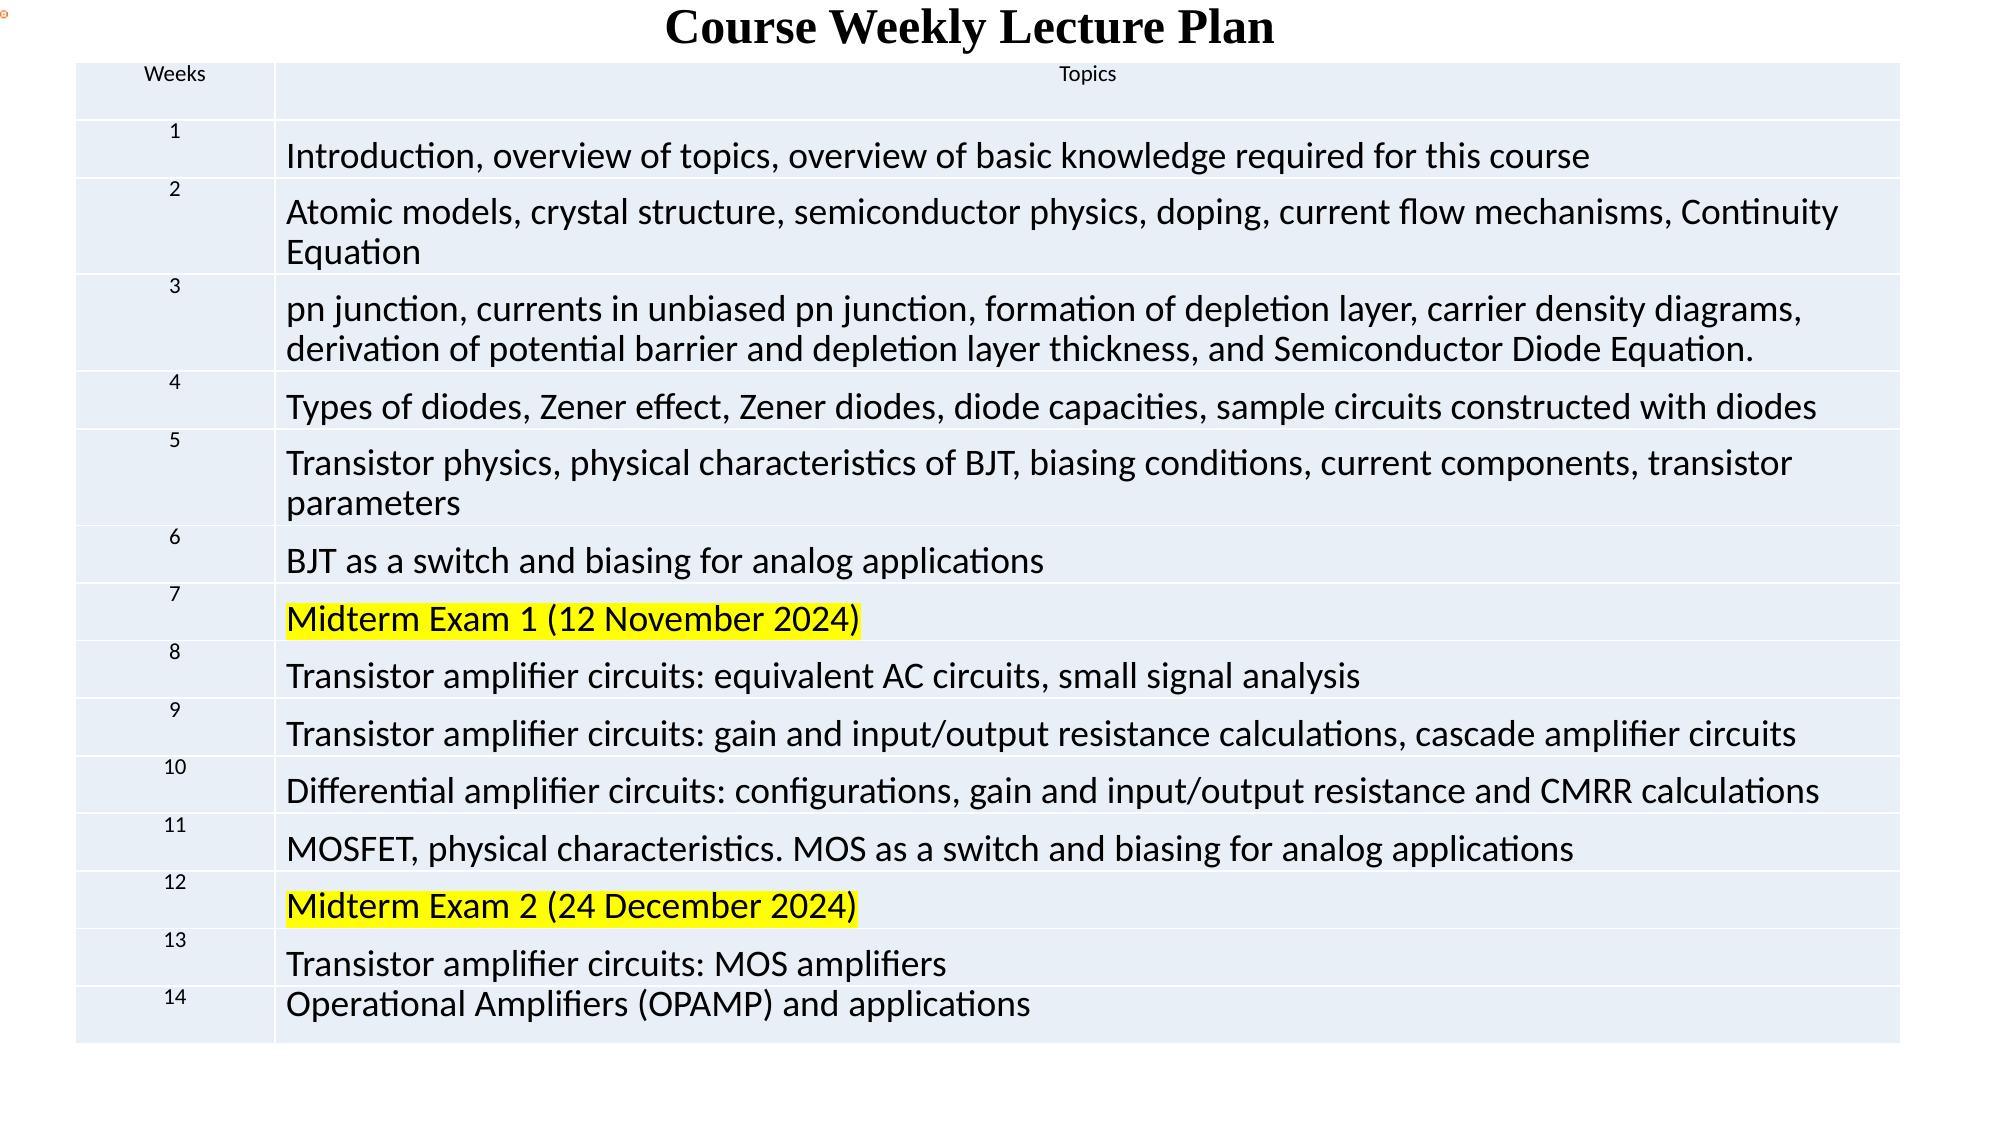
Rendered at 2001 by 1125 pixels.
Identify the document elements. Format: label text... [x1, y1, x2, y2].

table_cell 2 [76, 179, 274, 273]
table_cell Introduction, overview of topics, overview of basic knowledge required for this course [276, 121, 1900, 177]
table_cell Transistor amplifier circuits: gain and input/output resistance calculations, cascade amplifier circuits [276, 699, 1900, 755]
table_cell Midterm Exam 1 (12 November 2024) [276, 584, 1900, 640]
table_cell 9 [76, 699, 274, 755]
table_cell 12 [76, 872, 274, 928]
table_cell 5 [76, 430, 274, 525]
table_cell 1 [76, 121, 274, 177]
table_cell 6 [76, 526, 274, 582]
table_cell Transistor amplifier circuits: MOS amplifiers [276, 929, 1900, 985]
table_cell BJT as a switch and biasing for analog applications [276, 526, 1900, 582]
title Course Weekly Lecture Plan [219, 10, 1720, 62]
table_cell Differential amplifier circuits: configurations, gain and input/output resistance and CMRR calculations [276, 757, 1900, 812]
table_cell Midterm Exam 2 (24 December 2024) [276, 872, 1900, 928]
table_cell MOSFET, physical characteristics. MOS as a switch and biasing for analog applications [276, 814, 1900, 870]
table_cell 4 [76, 372, 274, 428]
table_cell 13 [76, 929, 274, 985]
table_cell Operational Amplifiers (OPAMP) and applications [276, 987, 1900, 1043]
table_cell 14 [76, 987, 274, 1043]
table_cell 8 [76, 641, 274, 697]
table_cell 3 [76, 275, 274, 370]
table_cell Transistor physics, physical characteristics of BJT, biasing conditions, current components, transistor parameters [276, 430, 1900, 525]
table_cell 11 [76, 814, 274, 870]
table_cell Transistor amplifier circuits: equivalent AC circuits, small signal analysis [276, 641, 1900, 697]
picture [0, 0, 8, 22]
table_header Topics [276, 63, 1900, 119]
table_cell pn junction, currents in unbiased pn junction, formation of depletion layer, carrier density diagrams, derivation of potential barrier and depletion layer thickness, and Semiconductor Diode Equation. [276, 275, 1900, 370]
table_header Weeks [76, 63, 274, 119]
table_cell 10 [76, 757, 274, 812]
table_cell Types of diodes, Zener effect, Zener diodes, diode capacities, sample circuits constructed with diodes [276, 372, 1900, 428]
table_cell 7 [76, 584, 274, 640]
table_cell Atomic models, crystal structure, semiconductor physics, doping, current flow mechanisms, Continuity Equation [276, 179, 1900, 273]
